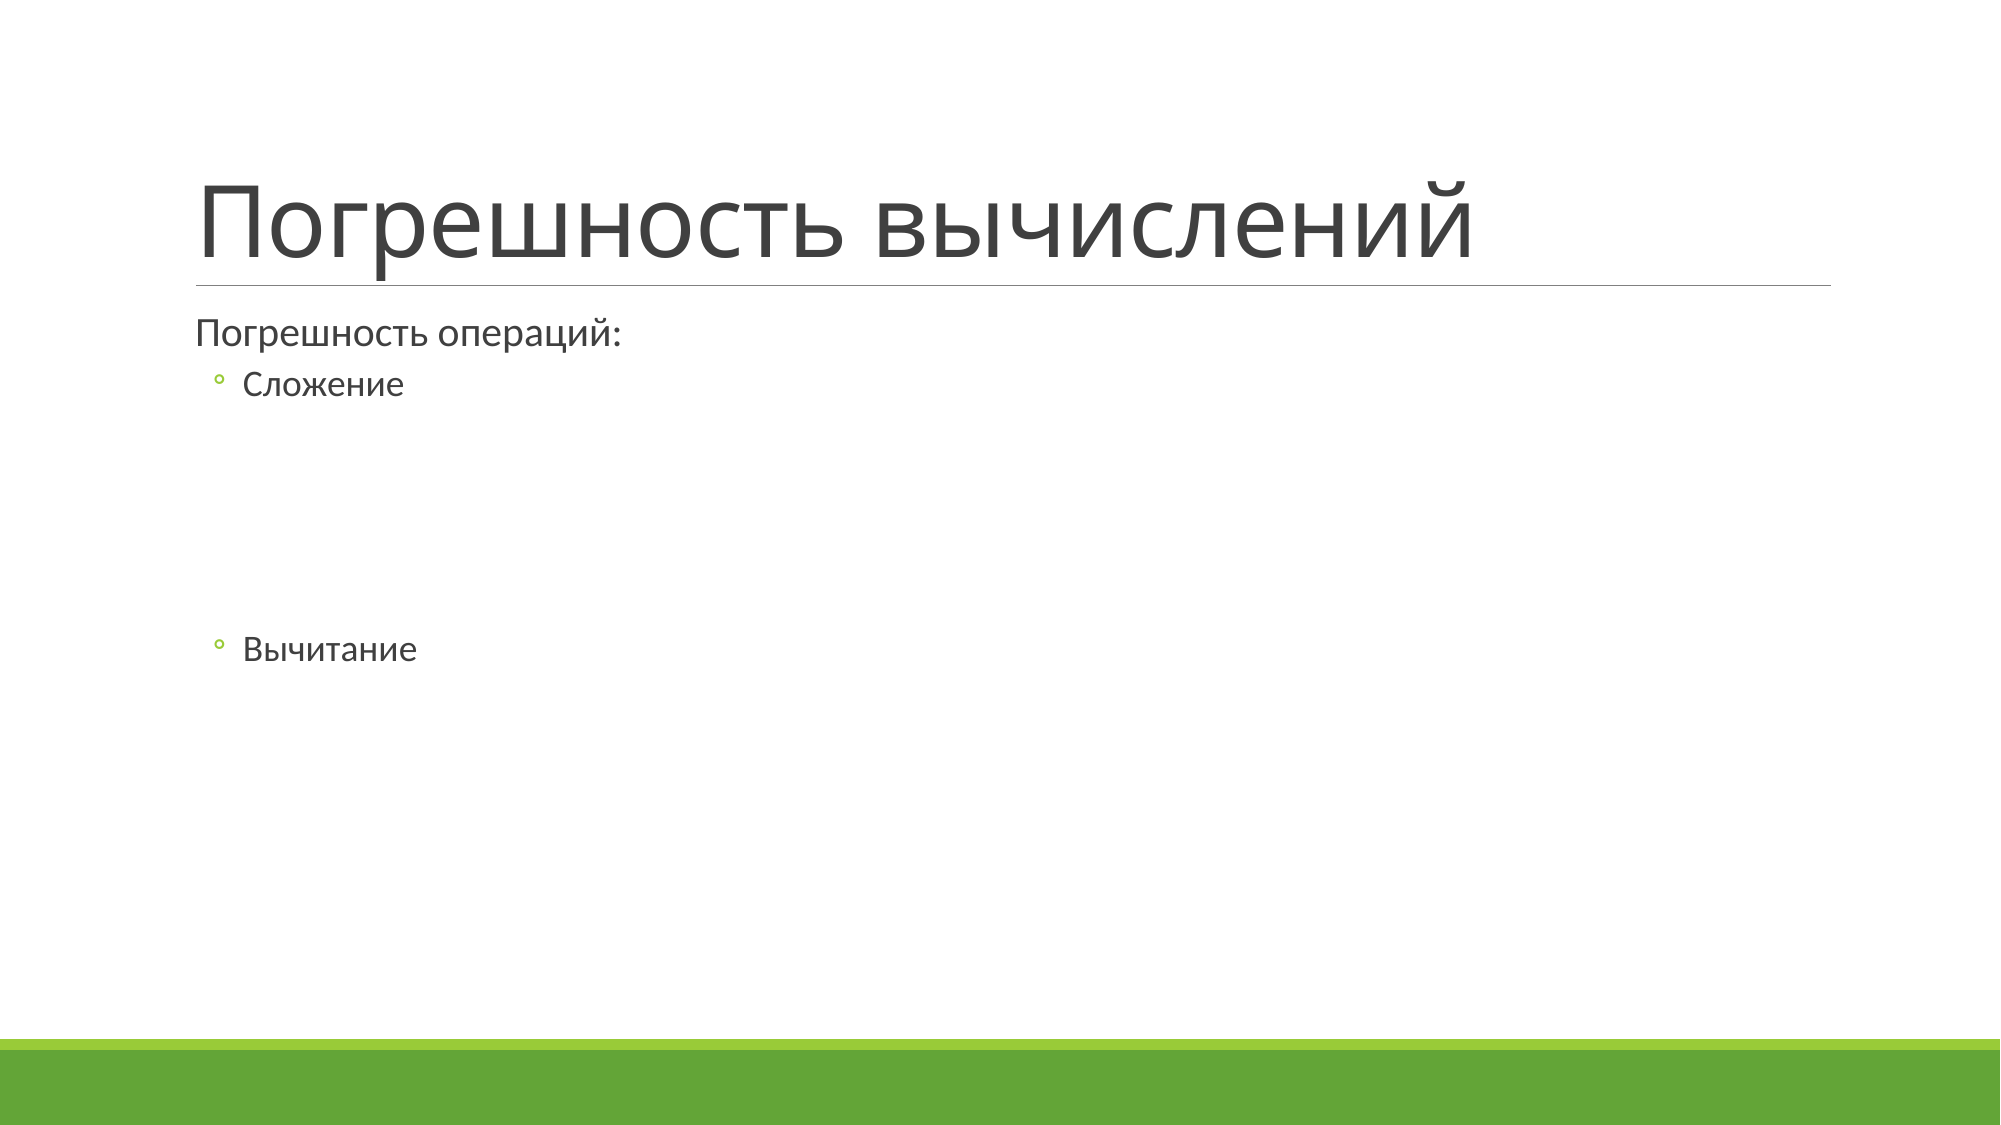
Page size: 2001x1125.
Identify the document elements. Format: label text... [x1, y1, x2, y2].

title Погрешность вычислений [180, 47, 1830, 285]
